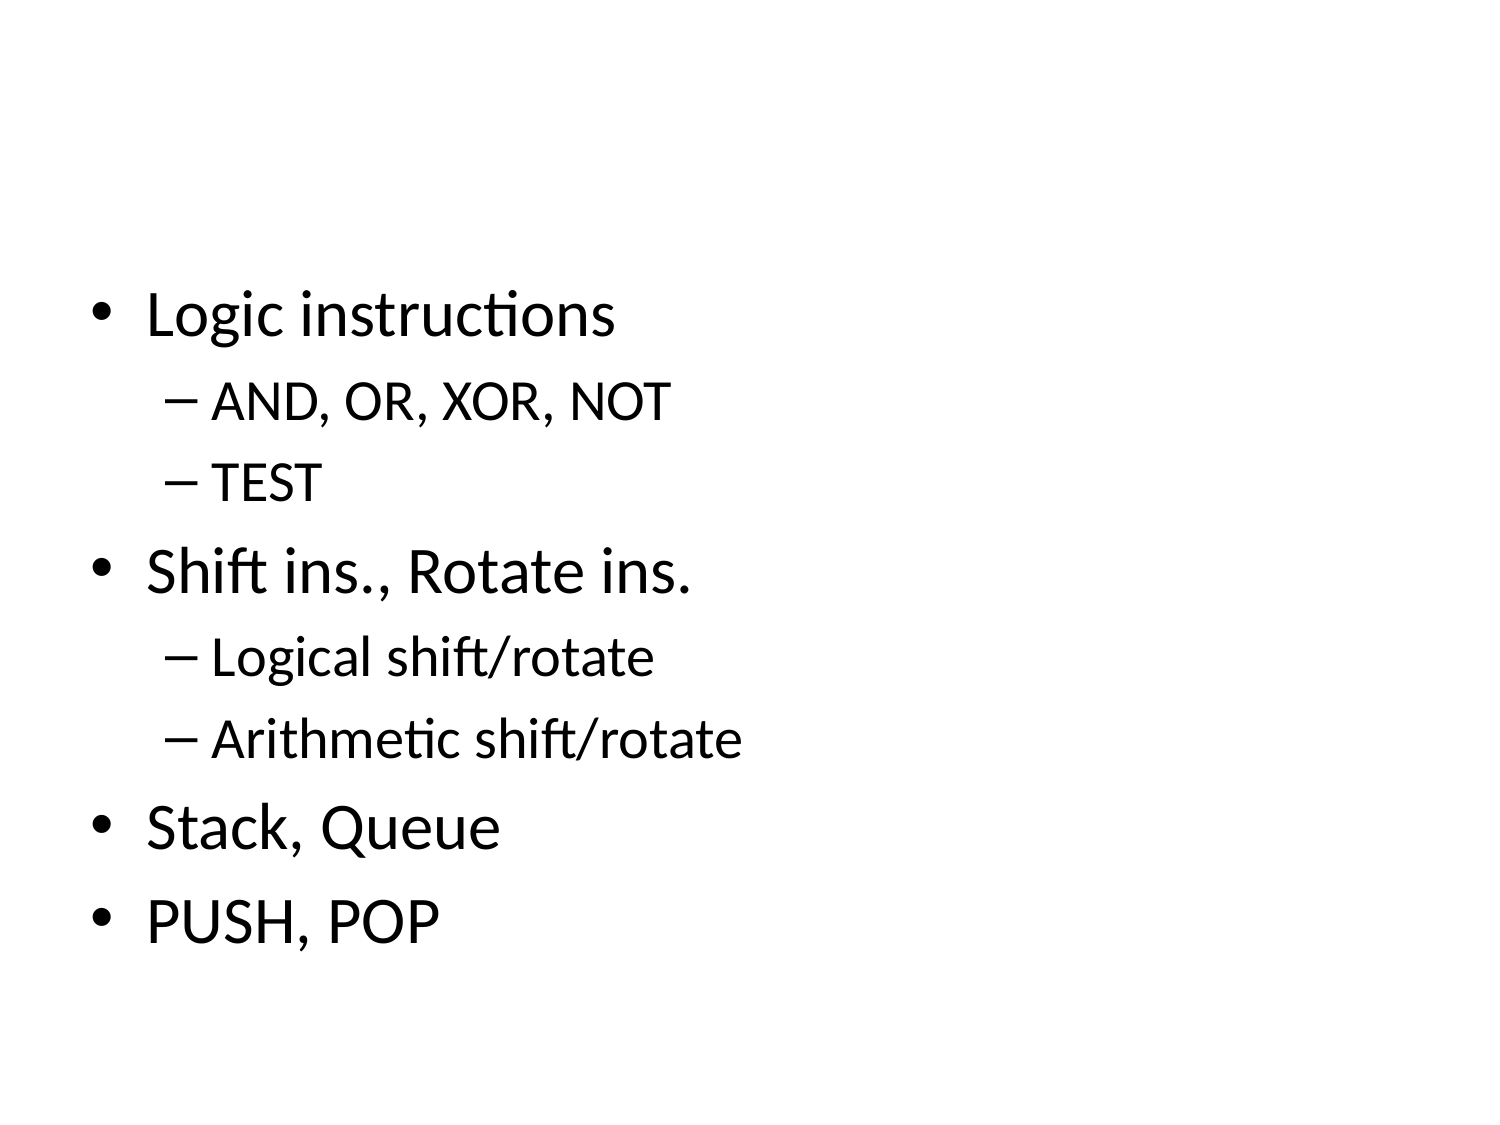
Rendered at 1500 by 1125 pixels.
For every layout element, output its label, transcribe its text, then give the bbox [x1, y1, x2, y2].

list Logic instructions AND, OR, XOR, NOT TEST Shift ins., Rotate ins. Logical shift/rotate Arithmetic shift/rotate Stack, Queue PUSH, POP [75, 262, 1425, 1005]
